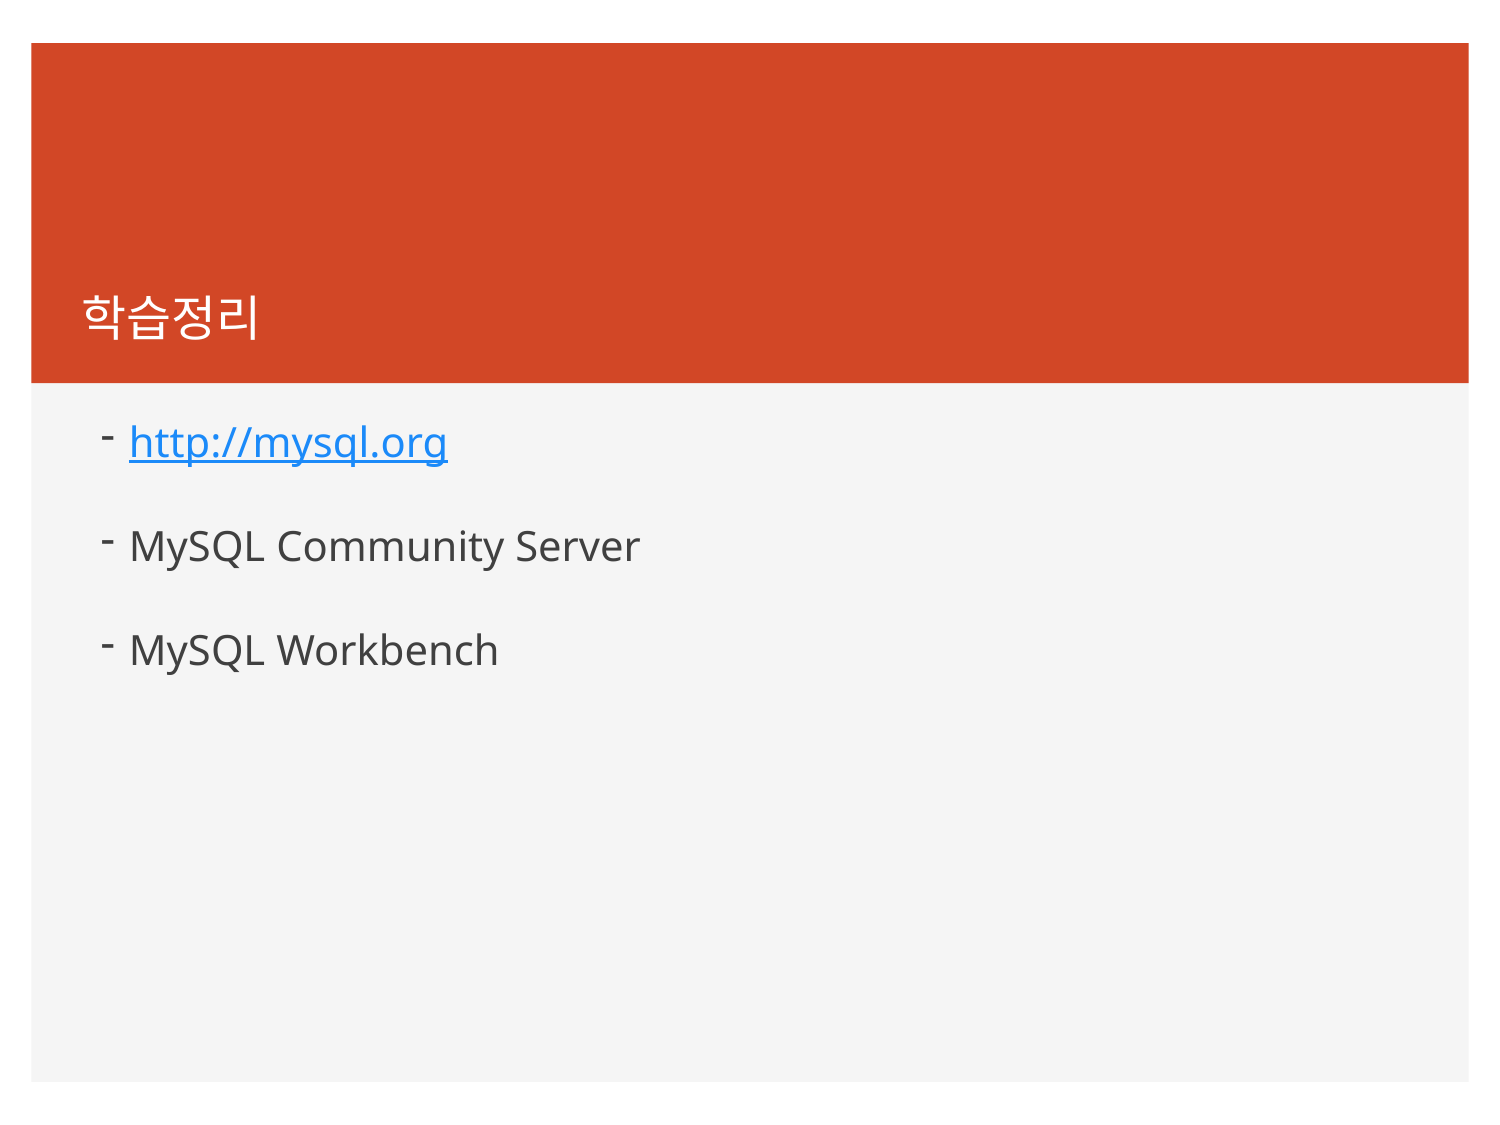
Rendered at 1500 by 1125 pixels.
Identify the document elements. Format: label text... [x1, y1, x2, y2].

text_box http://mysql.org MySQL Community Server MySQL Workbench [85, 404, 1442, 936]
list 학습정리 [66, 277, 1188, 357]
